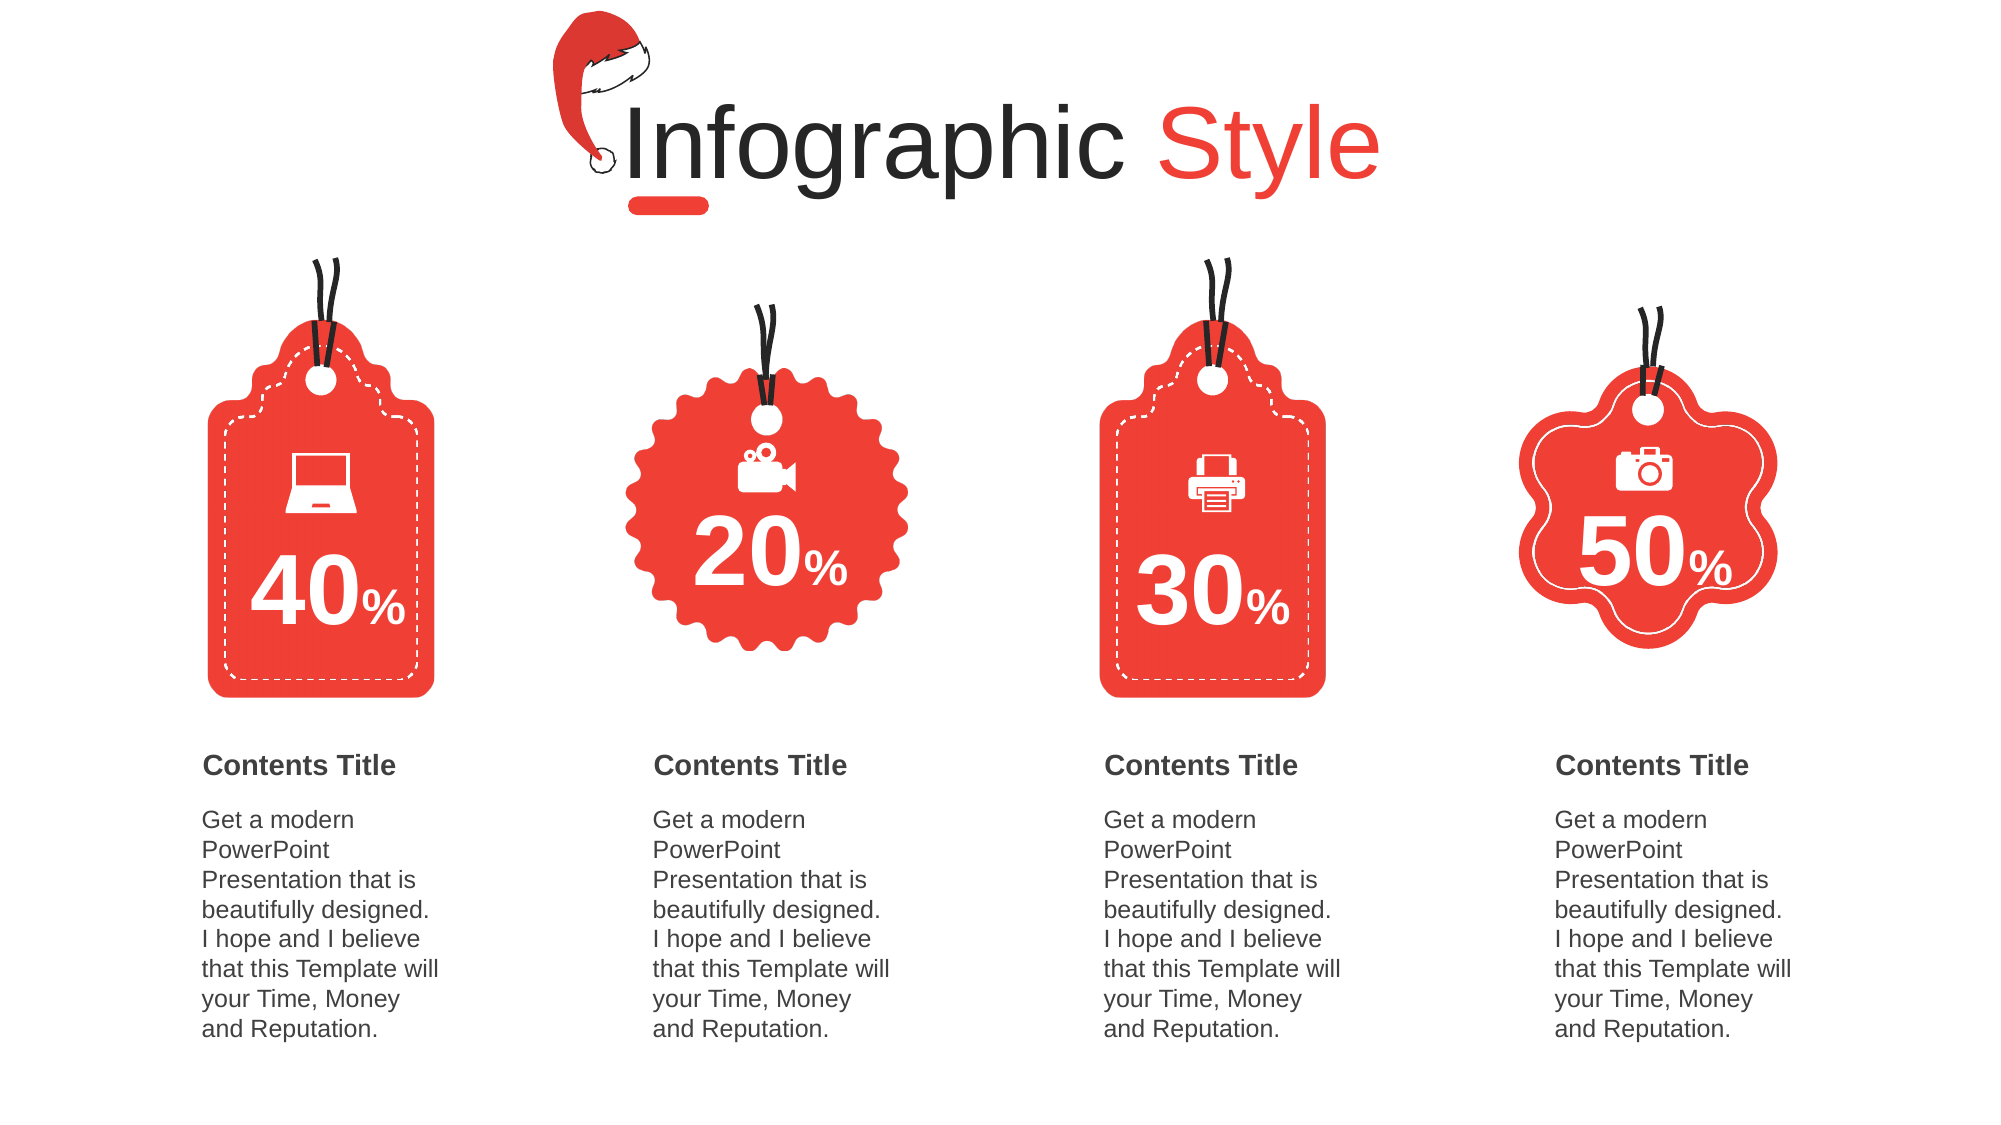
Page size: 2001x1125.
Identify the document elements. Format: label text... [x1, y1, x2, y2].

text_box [555, 10, 657, 170]
list Infographic Style [53, 87, 1952, 207]
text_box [1537, 739, 1808, 1054]
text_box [207, 257, 435, 698]
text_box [635, 739, 906, 1054]
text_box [625, 304, 908, 652]
text_box [626, 195, 711, 217]
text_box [1517, 306, 1780, 649]
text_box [1099, 257, 1326, 698]
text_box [184, 739, 455, 1054]
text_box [1086, 739, 1357, 1054]
